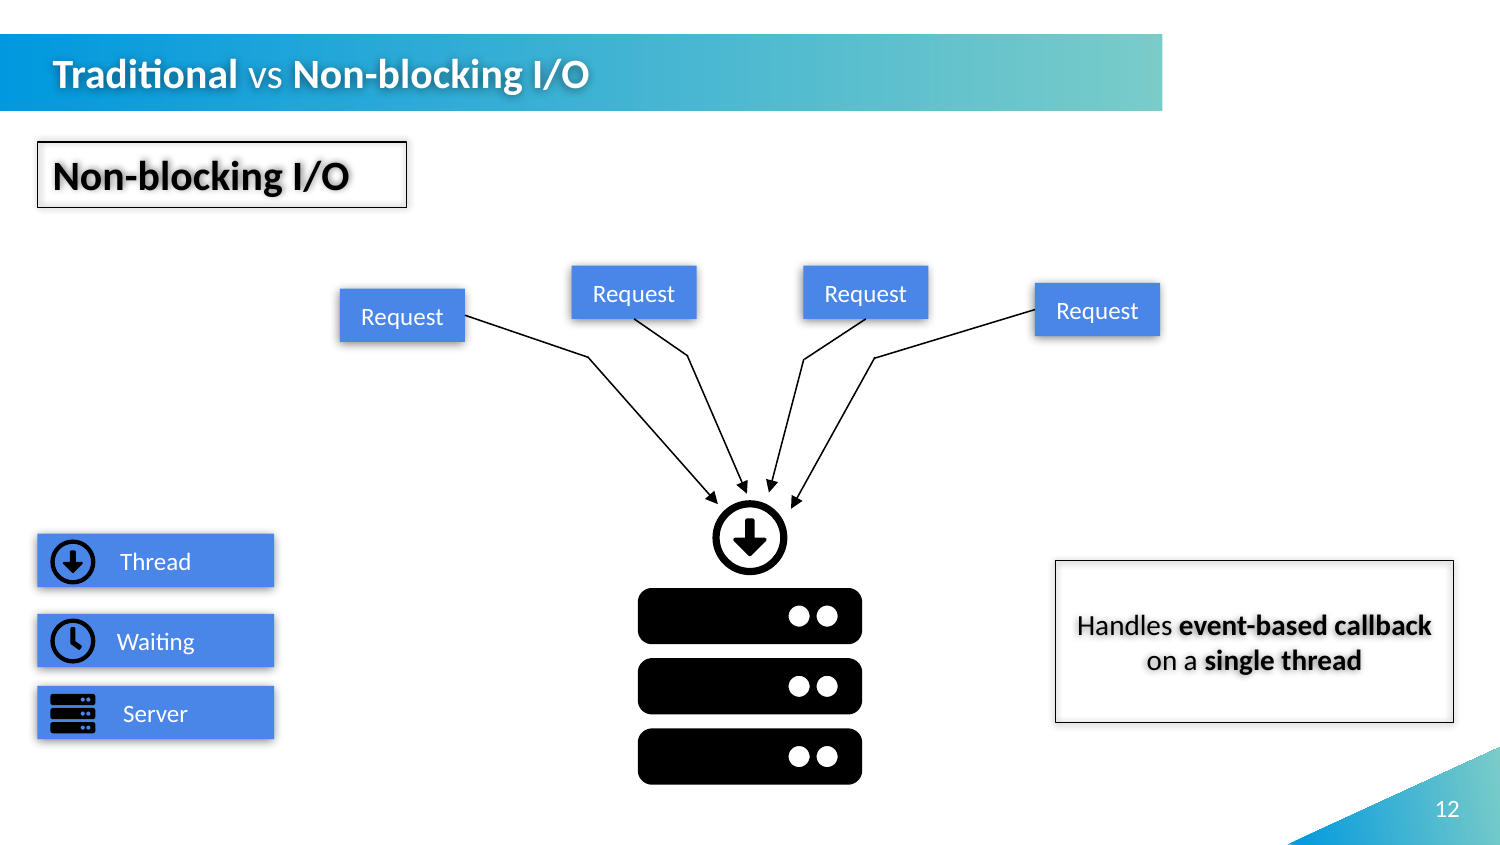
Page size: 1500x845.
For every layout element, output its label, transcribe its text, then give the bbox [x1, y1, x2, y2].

text_box Request [571, 265, 697, 319]
text_box Request [1034, 282, 1161, 337]
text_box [873, 309, 1036, 359]
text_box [804, 318, 867, 360]
text_box Request [339, 288, 465, 342]
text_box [633, 318, 689, 357]
text_box [637, 588, 863, 645]
text_box [50, 707, 96, 720]
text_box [716, 355, 748, 494]
text_box Handles event-based callback on a single thread [1055, 560, 1454, 723]
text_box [587, 356, 719, 505]
text_box Waiting [37, 613, 275, 668]
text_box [790, 356, 876, 510]
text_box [464, 314, 589, 358]
text_box [0, 34, 1163, 111]
text_box [50, 722, 96, 734]
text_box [768, 358, 787, 493]
text_box Server [37, 685, 275, 740]
text_box Request [803, 265, 929, 318]
text_box Non-blocking I/O [37, 141, 407, 208]
text_box Traditional vs Non-blocking I/O [37, 39, 1163, 106]
text_box [637, 658, 863, 715]
text_box [50, 693, 96, 706]
text_box [712, 500, 788, 576]
text_box [637, 728, 863, 785]
text_box [50, 539, 96, 585]
text_box [50, 618, 96, 664]
slide_number 12 [1125, 784, 1475, 830]
text_box Thread [37, 533, 275, 588]
text_box [1287, 747, 1500, 845]
